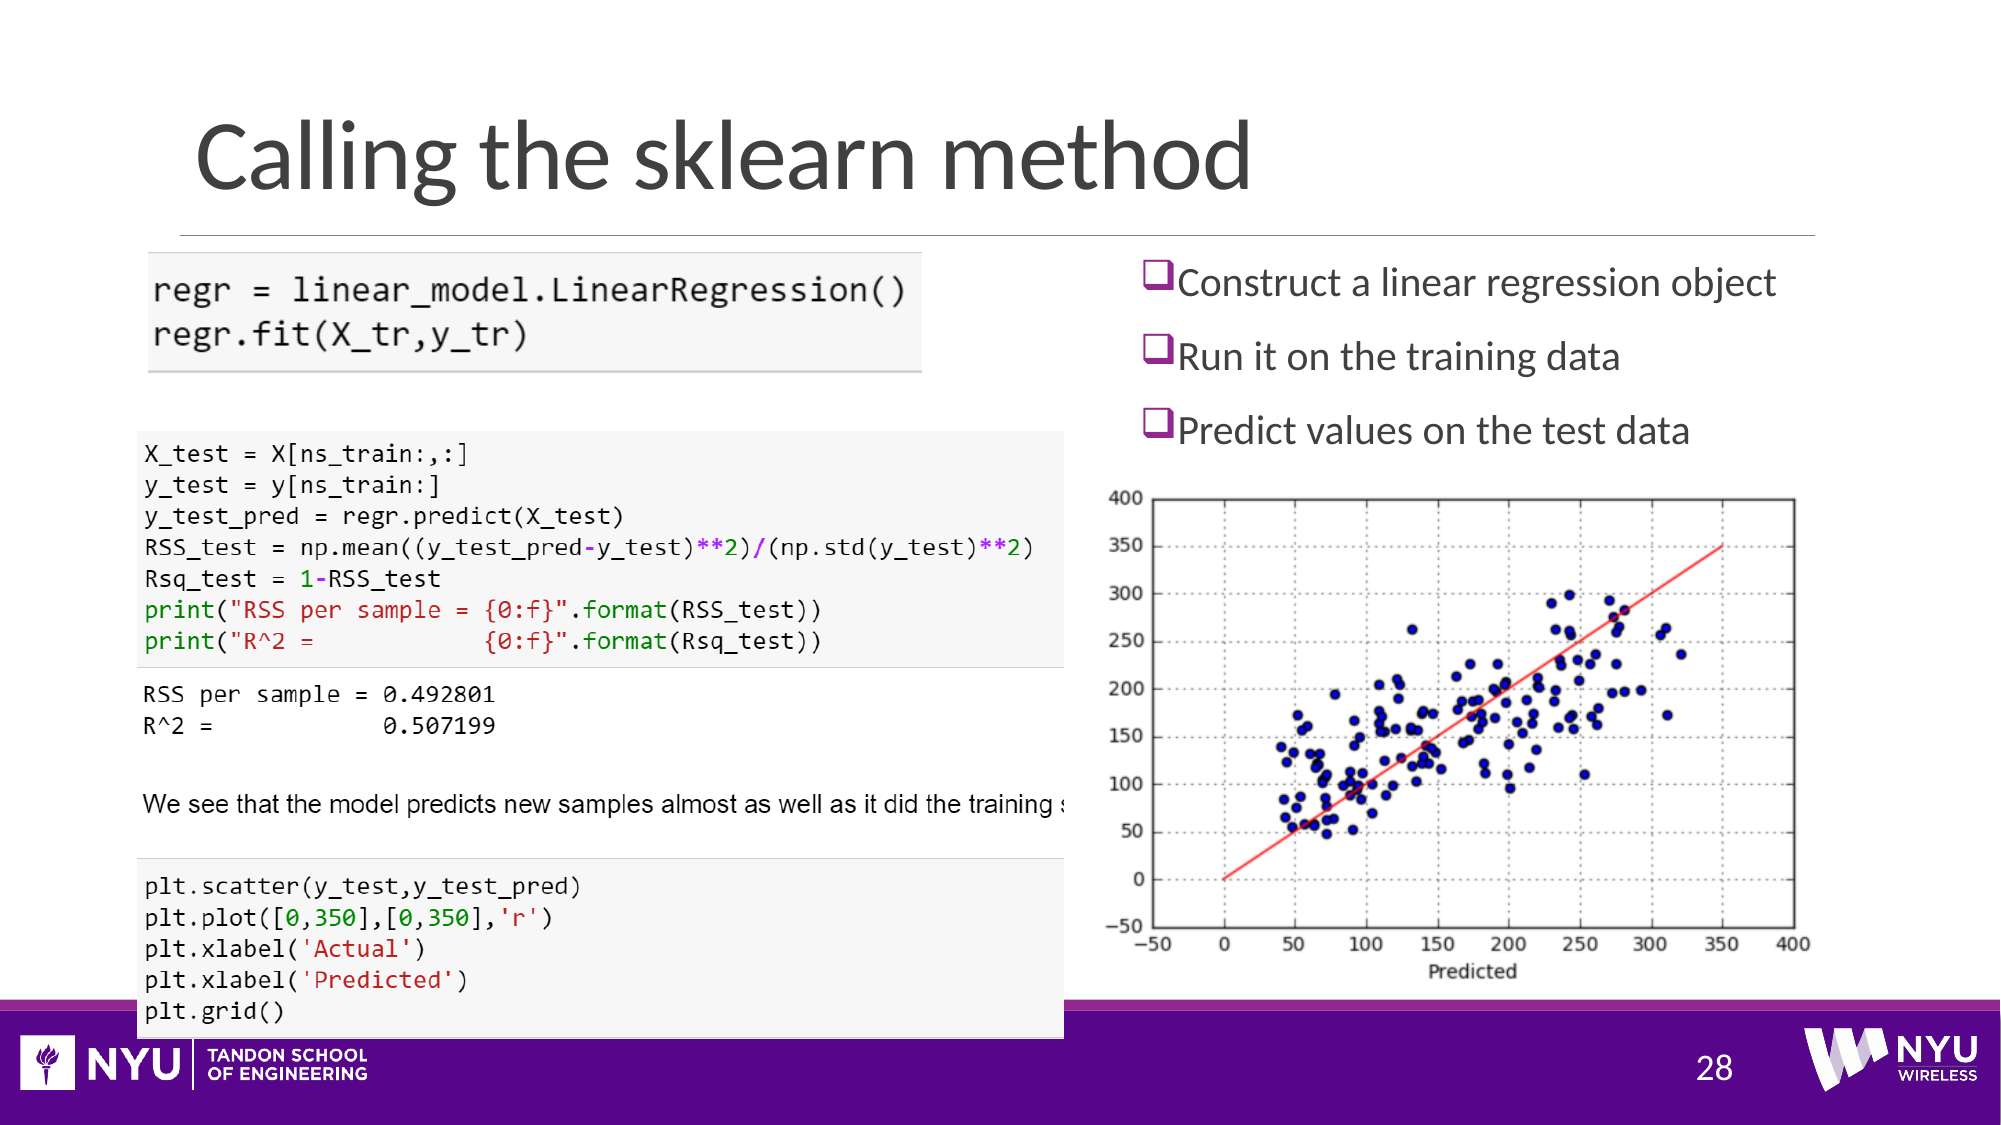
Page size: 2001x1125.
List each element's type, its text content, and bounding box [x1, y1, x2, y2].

picture [1095, 472, 1850, 999]
picture [137, 430, 1064, 1040]
slide_number 28 [1533, 1035, 1749, 1096]
list Construct a linear regression object Run it on the training data Predict values on the test data [1140, 252, 1830, 469]
title Calling the sklearn method [180, 47, 1830, 218]
picture [147, 251, 922, 377]
